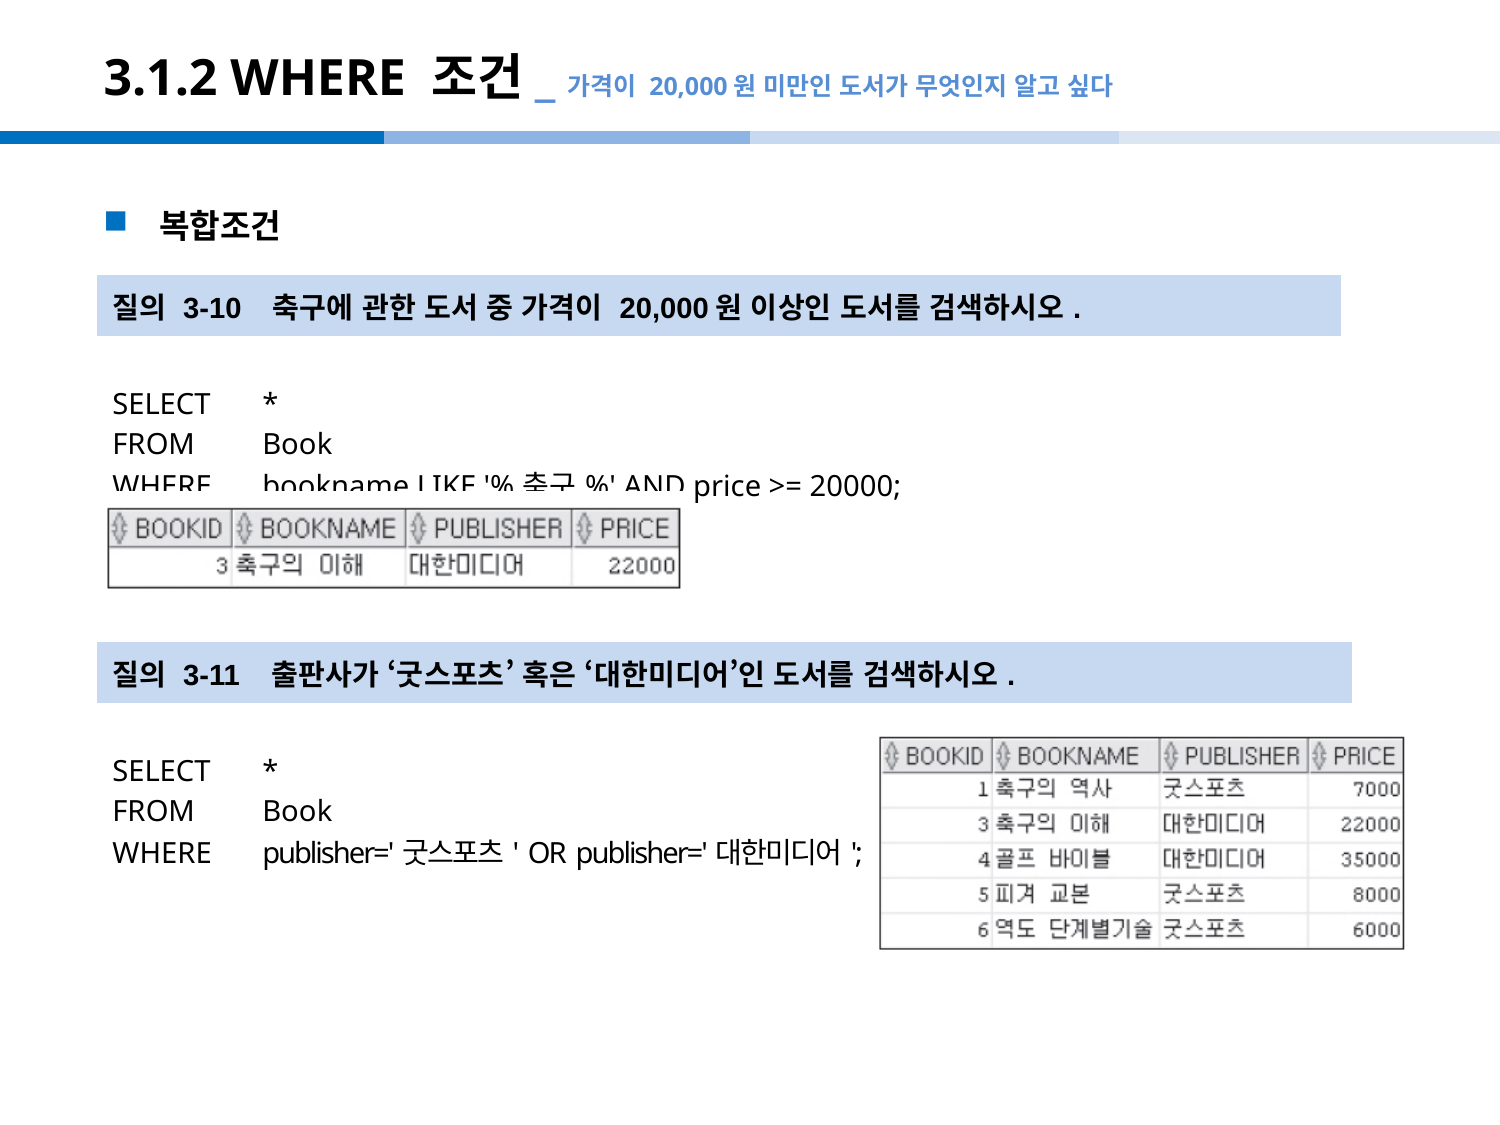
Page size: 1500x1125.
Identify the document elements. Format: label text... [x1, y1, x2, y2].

picture [870, 727, 1414, 960]
table_header 질의 3-10 축구에 관한 도서 중 가격이 20,000원 이상인 도서를 검색하시오. [97, 275, 1341, 336]
title 3.1.2 WHERE 조건_가격이 20,000원 미만인 도서가 무엇인지 알고 싶다 [88, 30, 1330, 121]
table_cell SELECT * FROM Book WHERE bookname LIKE '%축구%' AND price >= 20000; [97, 336, 1341, 513]
table_cell SELECT * FROM Book WHERE publisher='굿스포츠' OR publisher='대한미디어'; [97, 703, 1352, 880]
table_header 질의 3-11 출판사가 ‘굿스포츠’ 혹은 ‘대한미디어’인 도서를 검색하시오. [97, 642, 1352, 703]
picture [100, 491, 690, 603]
list 복합조건 [88, 178, 1412, 1076]
